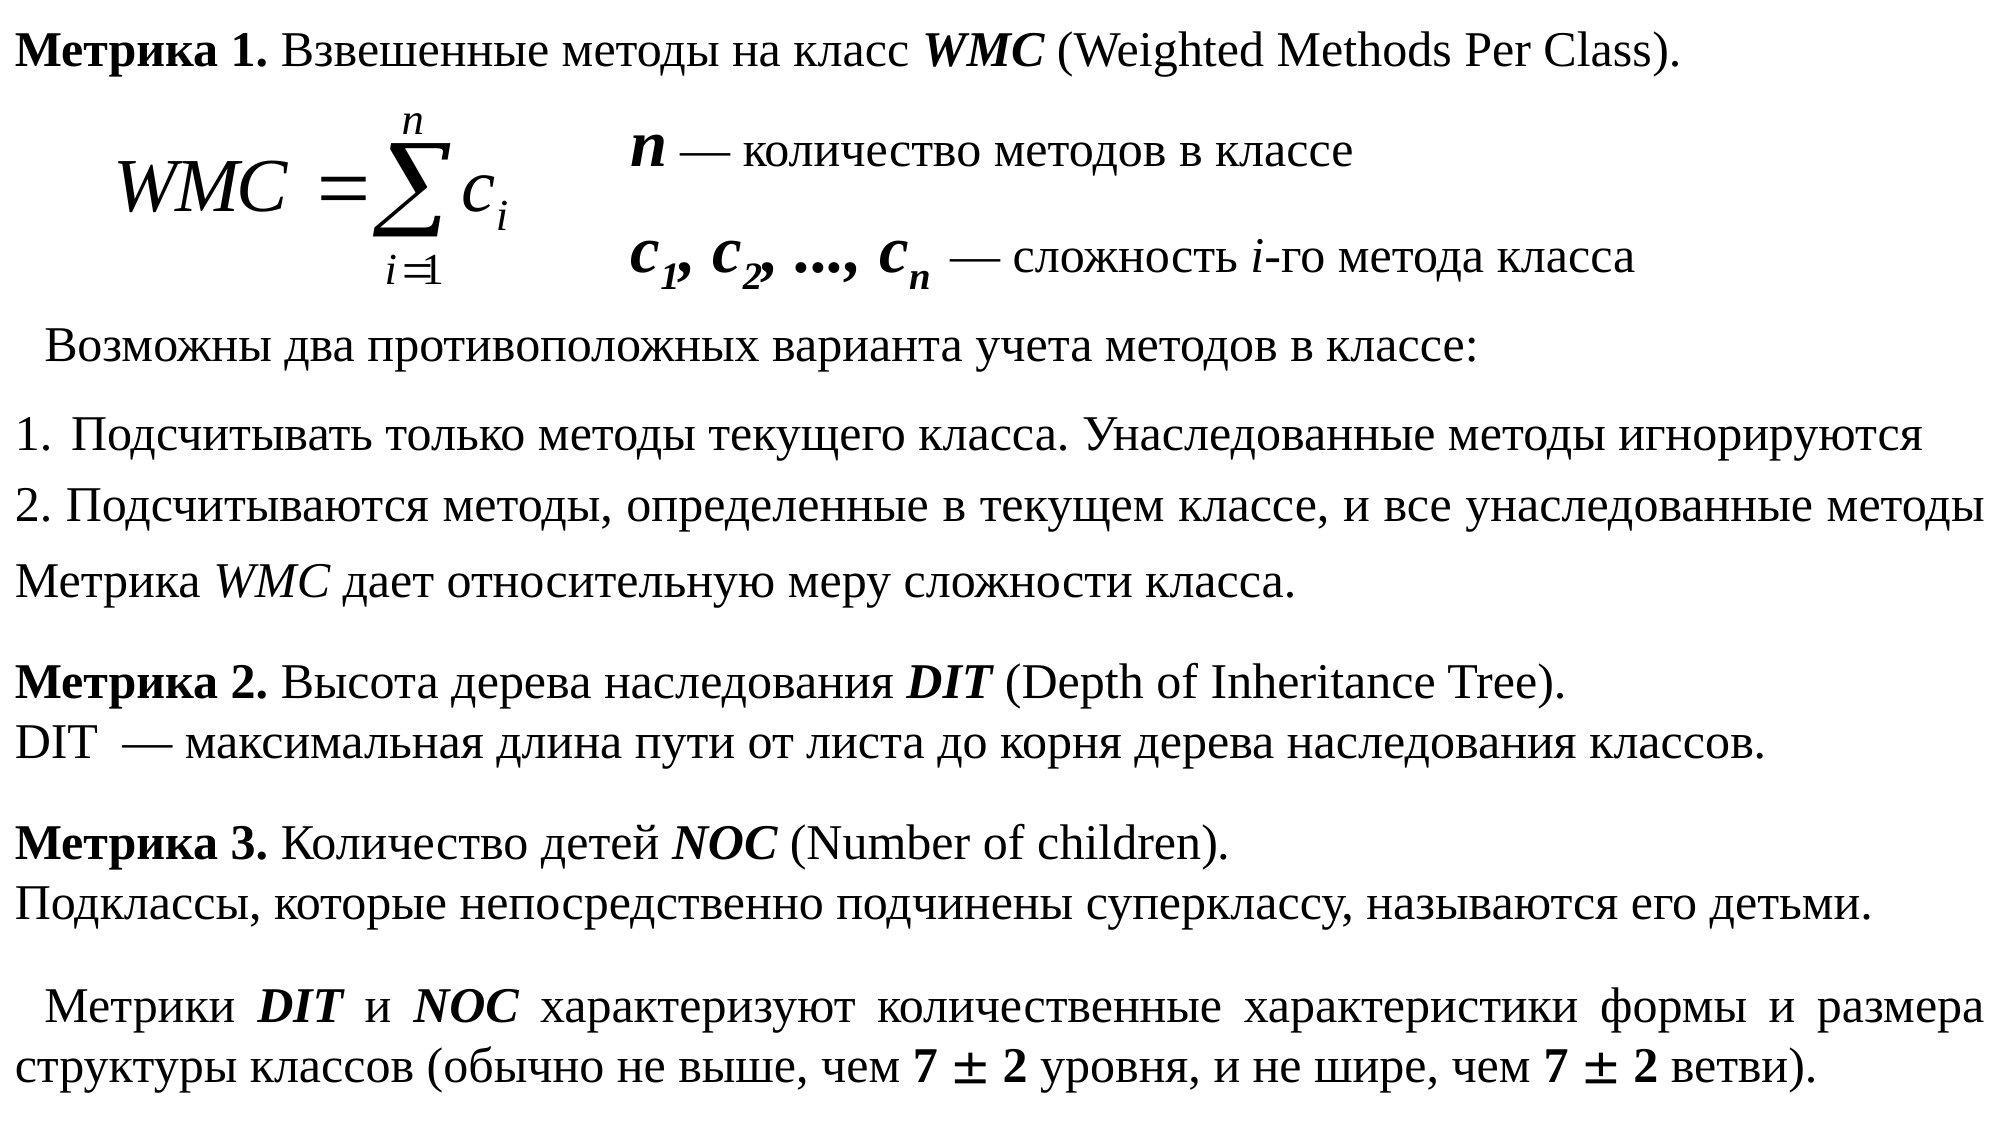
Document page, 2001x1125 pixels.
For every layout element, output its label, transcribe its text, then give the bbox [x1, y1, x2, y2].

text_box Метрика 1. Взвешенные методы на класс WMC (Weighted Methods Per Class). [0, 8, 2000, 84]
text_box Возможны два противоположных варианта учета методов в классе: [0, 304, 2000, 380]
text_box n — количество методов в классе [615, 92, 1595, 188]
text_box Метрика WMC дает относительную меру сложности класса. [0, 539, 2000, 615]
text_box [109, 84, 532, 301]
text_box с1, с2, ..., сn — сложность i-го метода класса [615, 198, 1695, 304]
text_box Метрики DIT и NOC характеризуют количественные характеристики формы и размера структуры классов (обычно не выше, чем 7  2 уровня, и не шире, чем 7  2 ветви). [0, 965, 2000, 1100]
text_box Подсчитывать только методы текущего класса. Унаследованные методы игнорируются [0, 393, 2000, 464]
text_box 2. Подсчитываются методы, определенные в текущем классе, и все унаследованные методы [0, 464, 2000, 539]
text_box Метрика 2. Высота дерева наследования DIT (Depth of Inheritance Tree). DIT — максимальная длина пути от листа до корня дерева наследования классов. [0, 640, 2000, 776]
text_box Метрика 3. Количество детей NOC (Number of children). Подклассы, которые непосредственно подчинены суперклассу, называются его детьми. [0, 802, 2000, 938]
